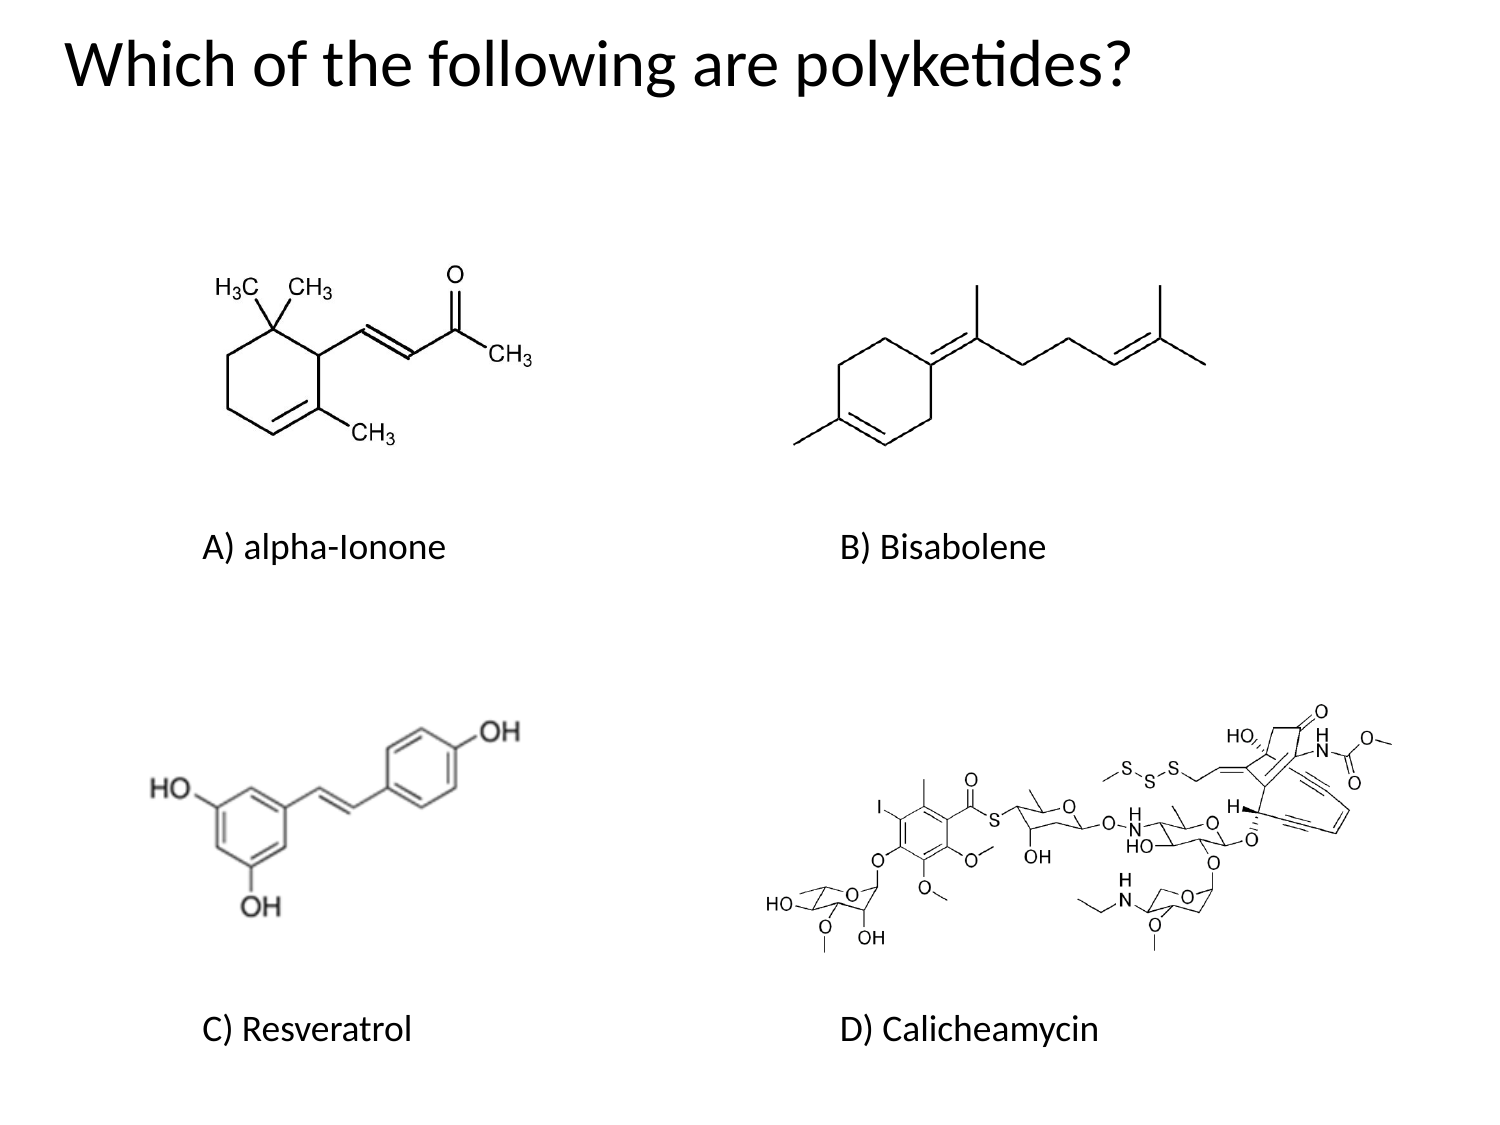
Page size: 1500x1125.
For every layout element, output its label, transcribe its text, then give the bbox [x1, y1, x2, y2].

text_box B) Bisabolene [825, 514, 1250, 575]
text_box [173, 235, 552, 508]
text_box C) Resveratrol [187, 996, 613, 1057]
text_box D) Calicheamycin [825, 996, 1250, 1057]
text_box [735, 235, 1264, 502]
picture [784, 277, 1216, 471]
text_box [735, 673, 1414, 999]
text_box A) alpha-Ionone [187, 514, 613, 575]
picture [87, 675, 551, 984]
picture [766, 703, 1394, 955]
text_box Which of the following are polyketides? [50, 12, 1425, 108]
picture [212, 262, 532, 453]
